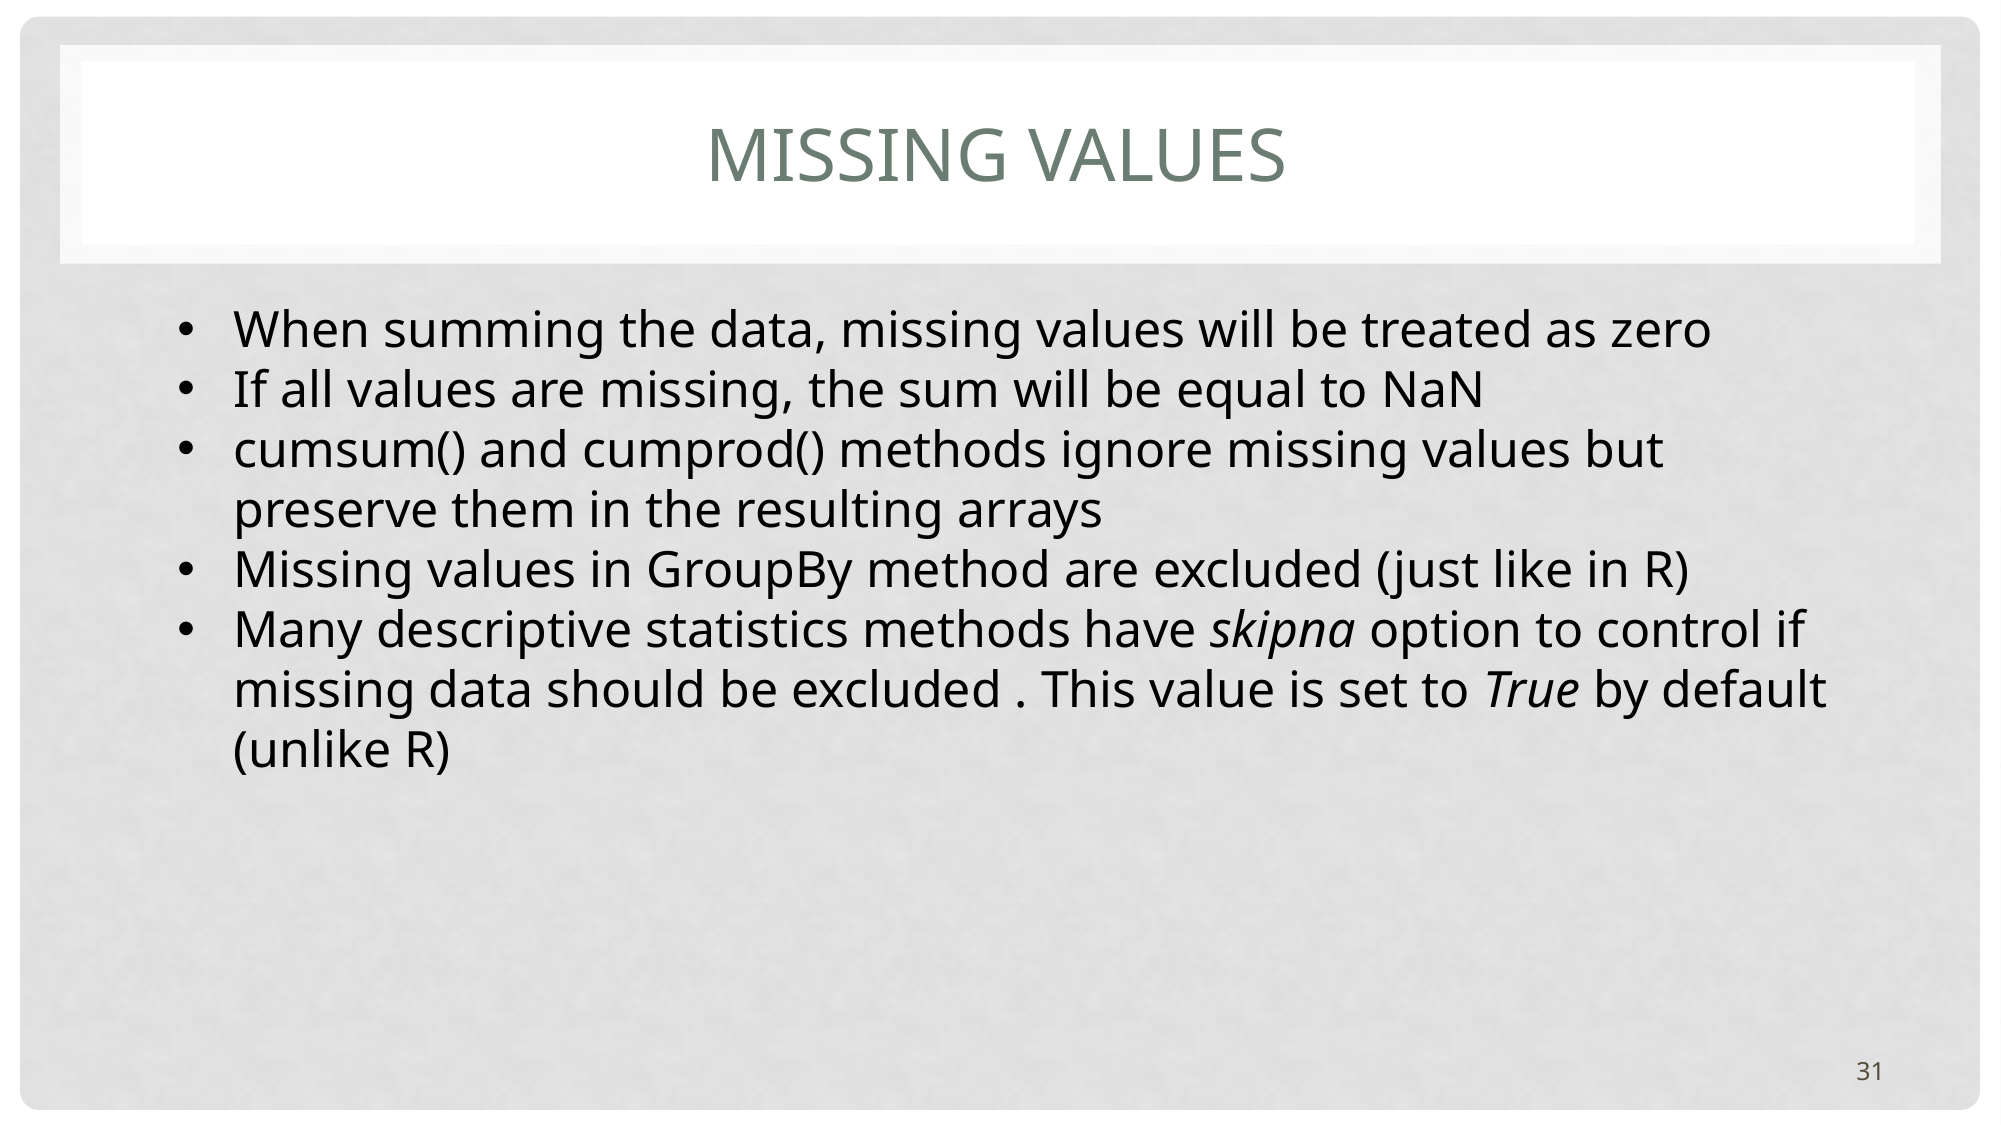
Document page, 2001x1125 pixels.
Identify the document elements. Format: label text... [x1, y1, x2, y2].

slide_number 31 [1433, 1042, 1900, 1103]
text_box When summing the data, missing values will be treated as zero If all values are missing, the sum will be equal to NaN cumsum() and cumprod() methods ignore missing values but preserve them in the resulting arrays Missing values in GroupBy method are excluded (just like in R) Many descriptive statistics methods have skipna option to control if missing data should be excluded . This value is set to True by default (unlike R) [162, 290, 1872, 786]
title Missing Values [93, 66, 1900, 238]
